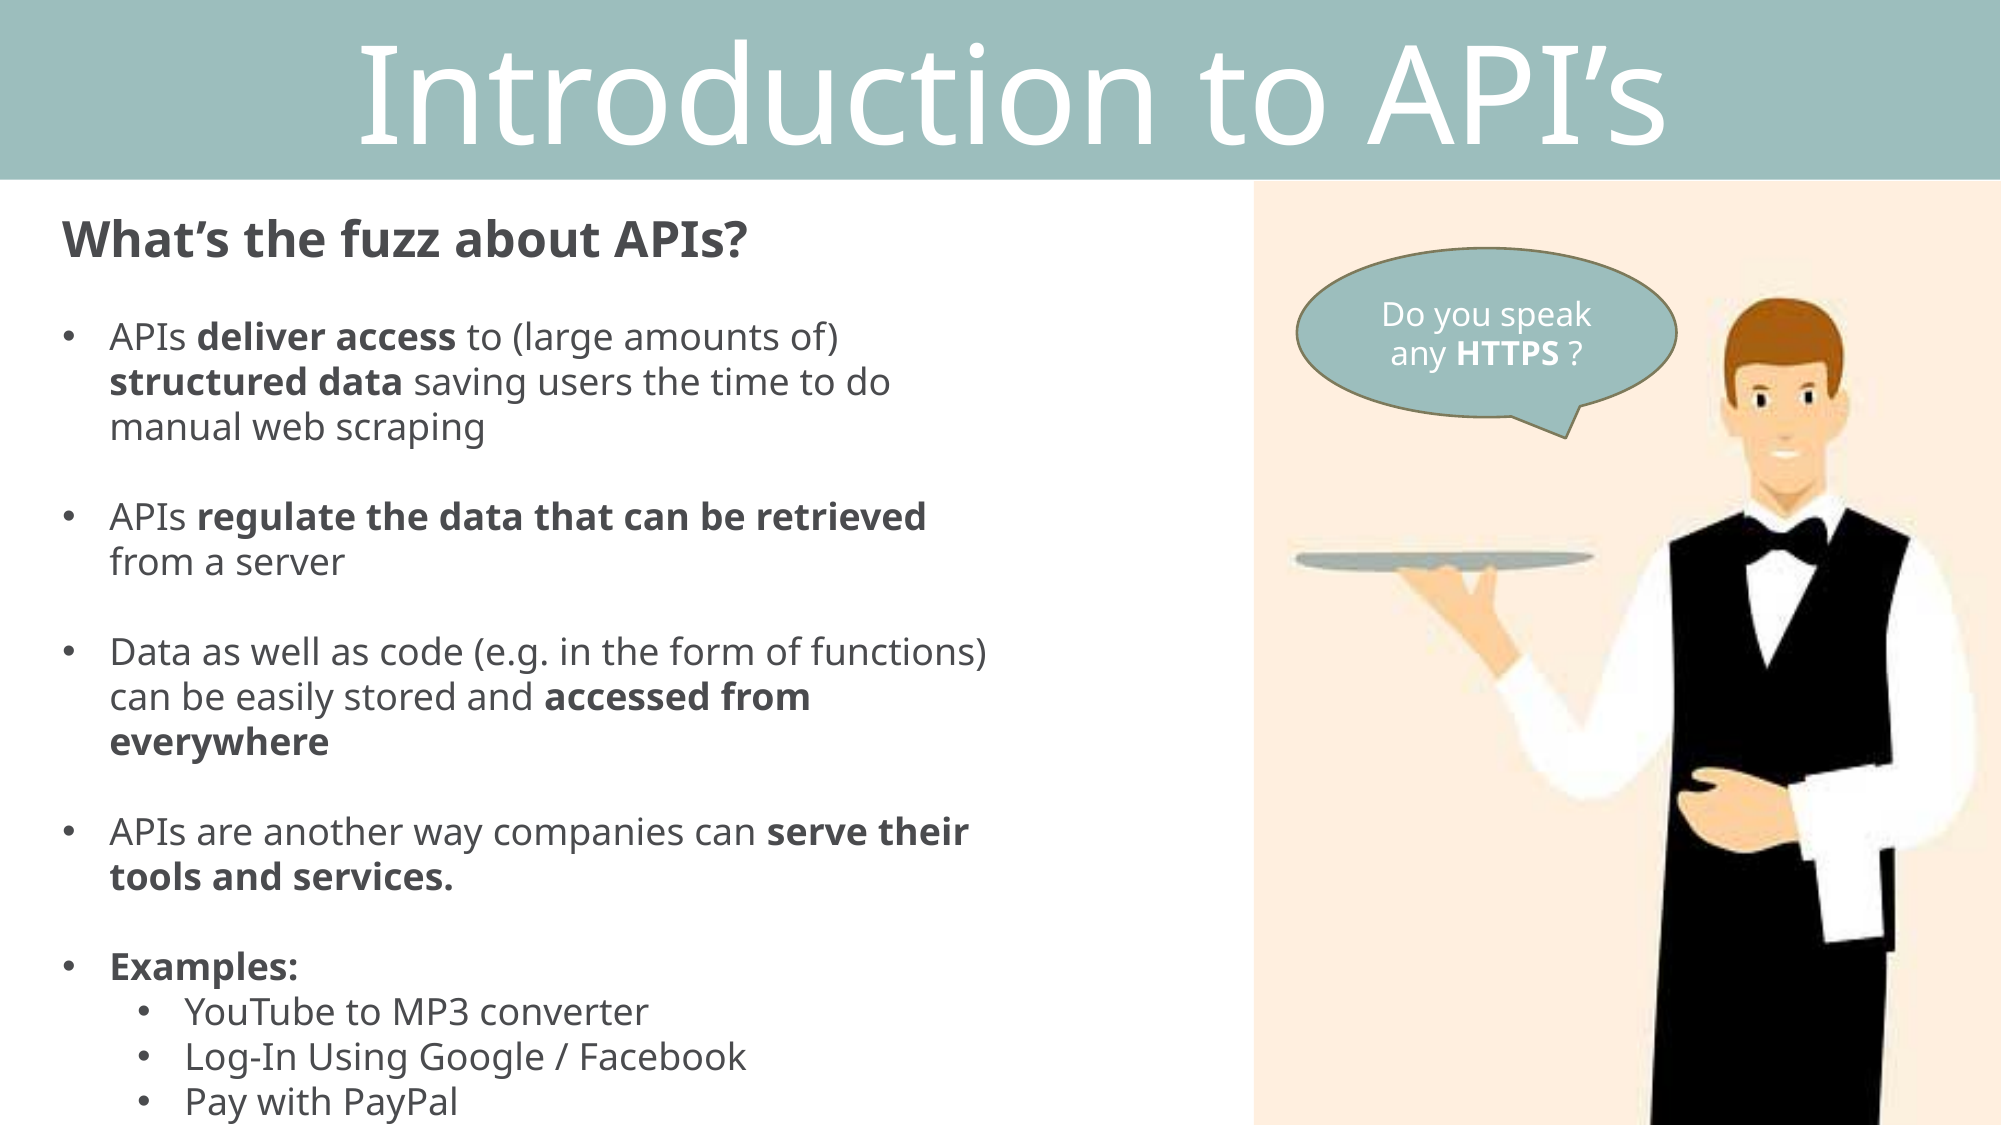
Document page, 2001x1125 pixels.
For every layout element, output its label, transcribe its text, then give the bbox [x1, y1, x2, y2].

text_box Introduction to API’s [0, 0, 2000, 180]
text_box What’s the fuzz about APIs? APIs deliver access to (large amounts of) structured data saving users the time to do manual web scraping APIs regulate the data that can be retrieved from a server Data as well as code (e.g. in the form of functions) can be easily stored and accessed from everywhere APIs are another way companies can serve their tools and services. Examples: YouTube to MP3 converter Log-In Using Google / Facebook Pay with PayPal [47, 200, 1006, 1125]
picture [1253, 181, 2001, 1125]
